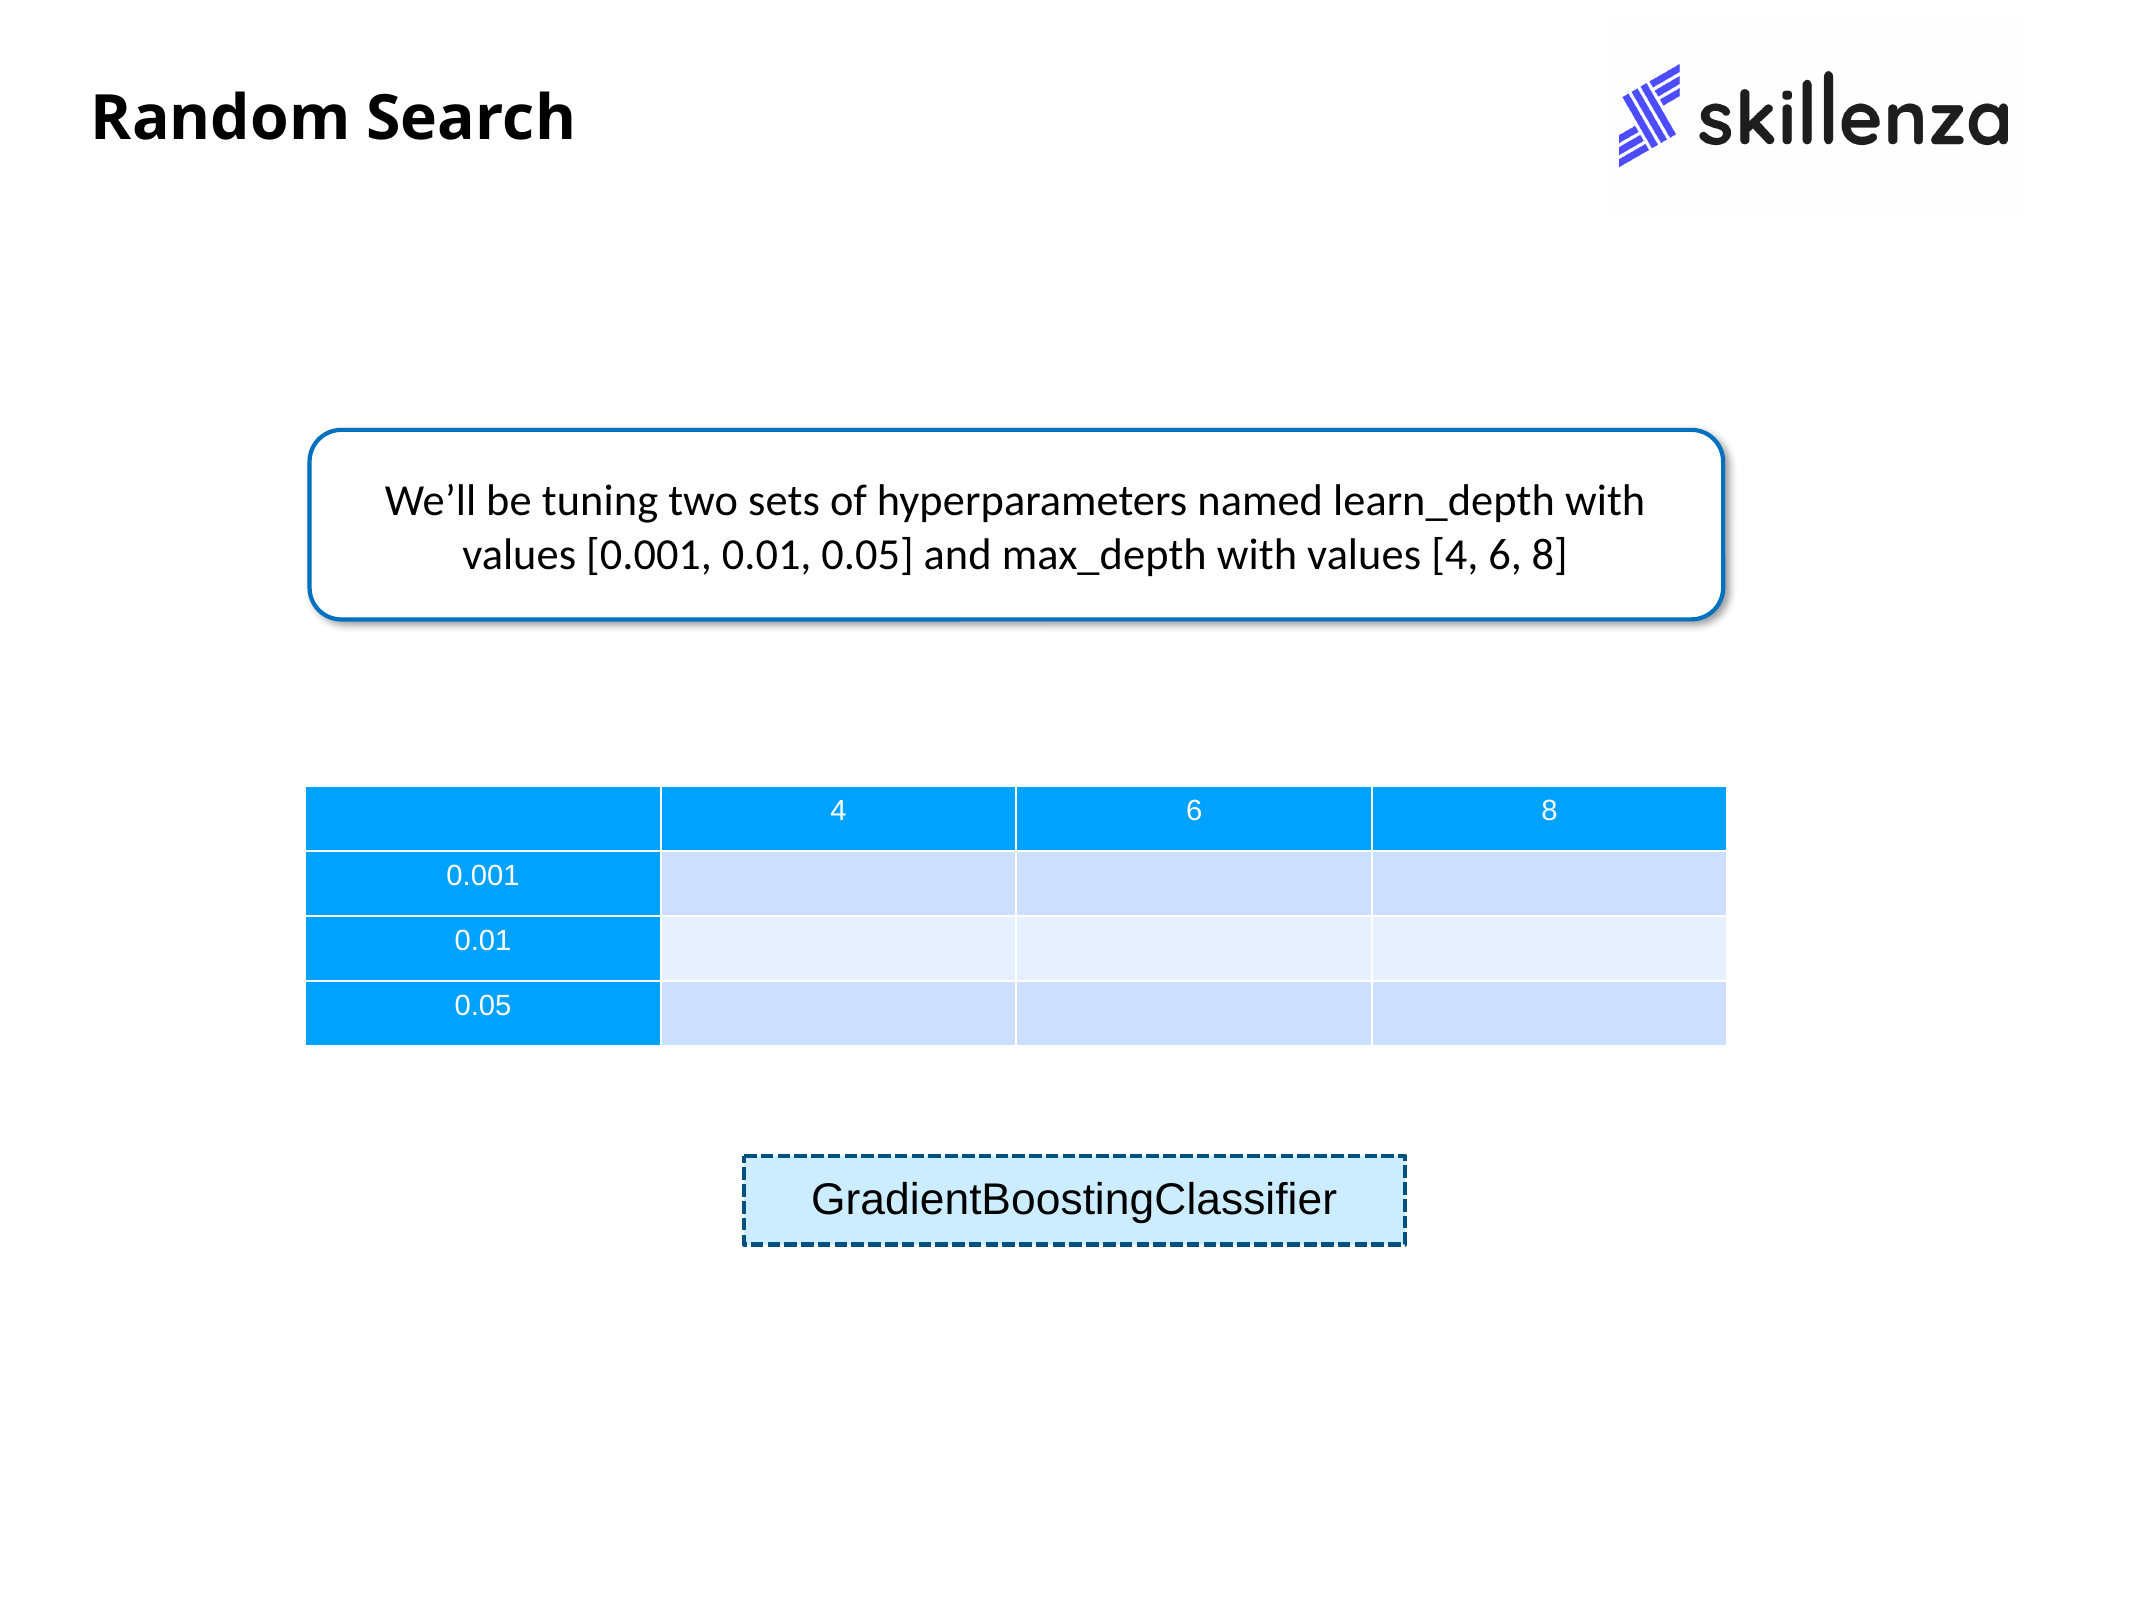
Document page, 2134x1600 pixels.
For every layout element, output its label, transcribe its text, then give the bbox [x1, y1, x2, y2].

table_cell [1373, 917, 1726, 980]
table_cell [1017, 852, 1371, 915]
table_cell 0.001 [306, 852, 660, 915]
table_cell [1017, 982, 1371, 1045]
table_cell [1017, 917, 1371, 980]
table_cell 0.01 [306, 917, 660, 980]
table_cell [1373, 982, 1726, 1045]
table_cell [662, 917, 1015, 980]
table_cell [662, 982, 1015, 1045]
text_box Random Search [76, 77, 1178, 161]
table_cell [1373, 852, 1726, 915]
table_header [306, 787, 660, 850]
picture [1604, 11, 2022, 220]
text_box We’ll be tuning two sets of hyperparameters named learn_depth with values [0.001, 0.01, 0.05] and max_depth with values [4, 6, 8] [307, 427, 1726, 622]
table_cell [662, 852, 1015, 915]
table_header 6 [1017, 787, 1371, 850]
table_header 8 [1373, 787, 1726, 850]
table_header 4 [662, 787, 1015, 850]
table_cell 0.05 [306, 982, 660, 1045]
text_box GradientBoostingClassifier [742, 1154, 1407, 1247]
